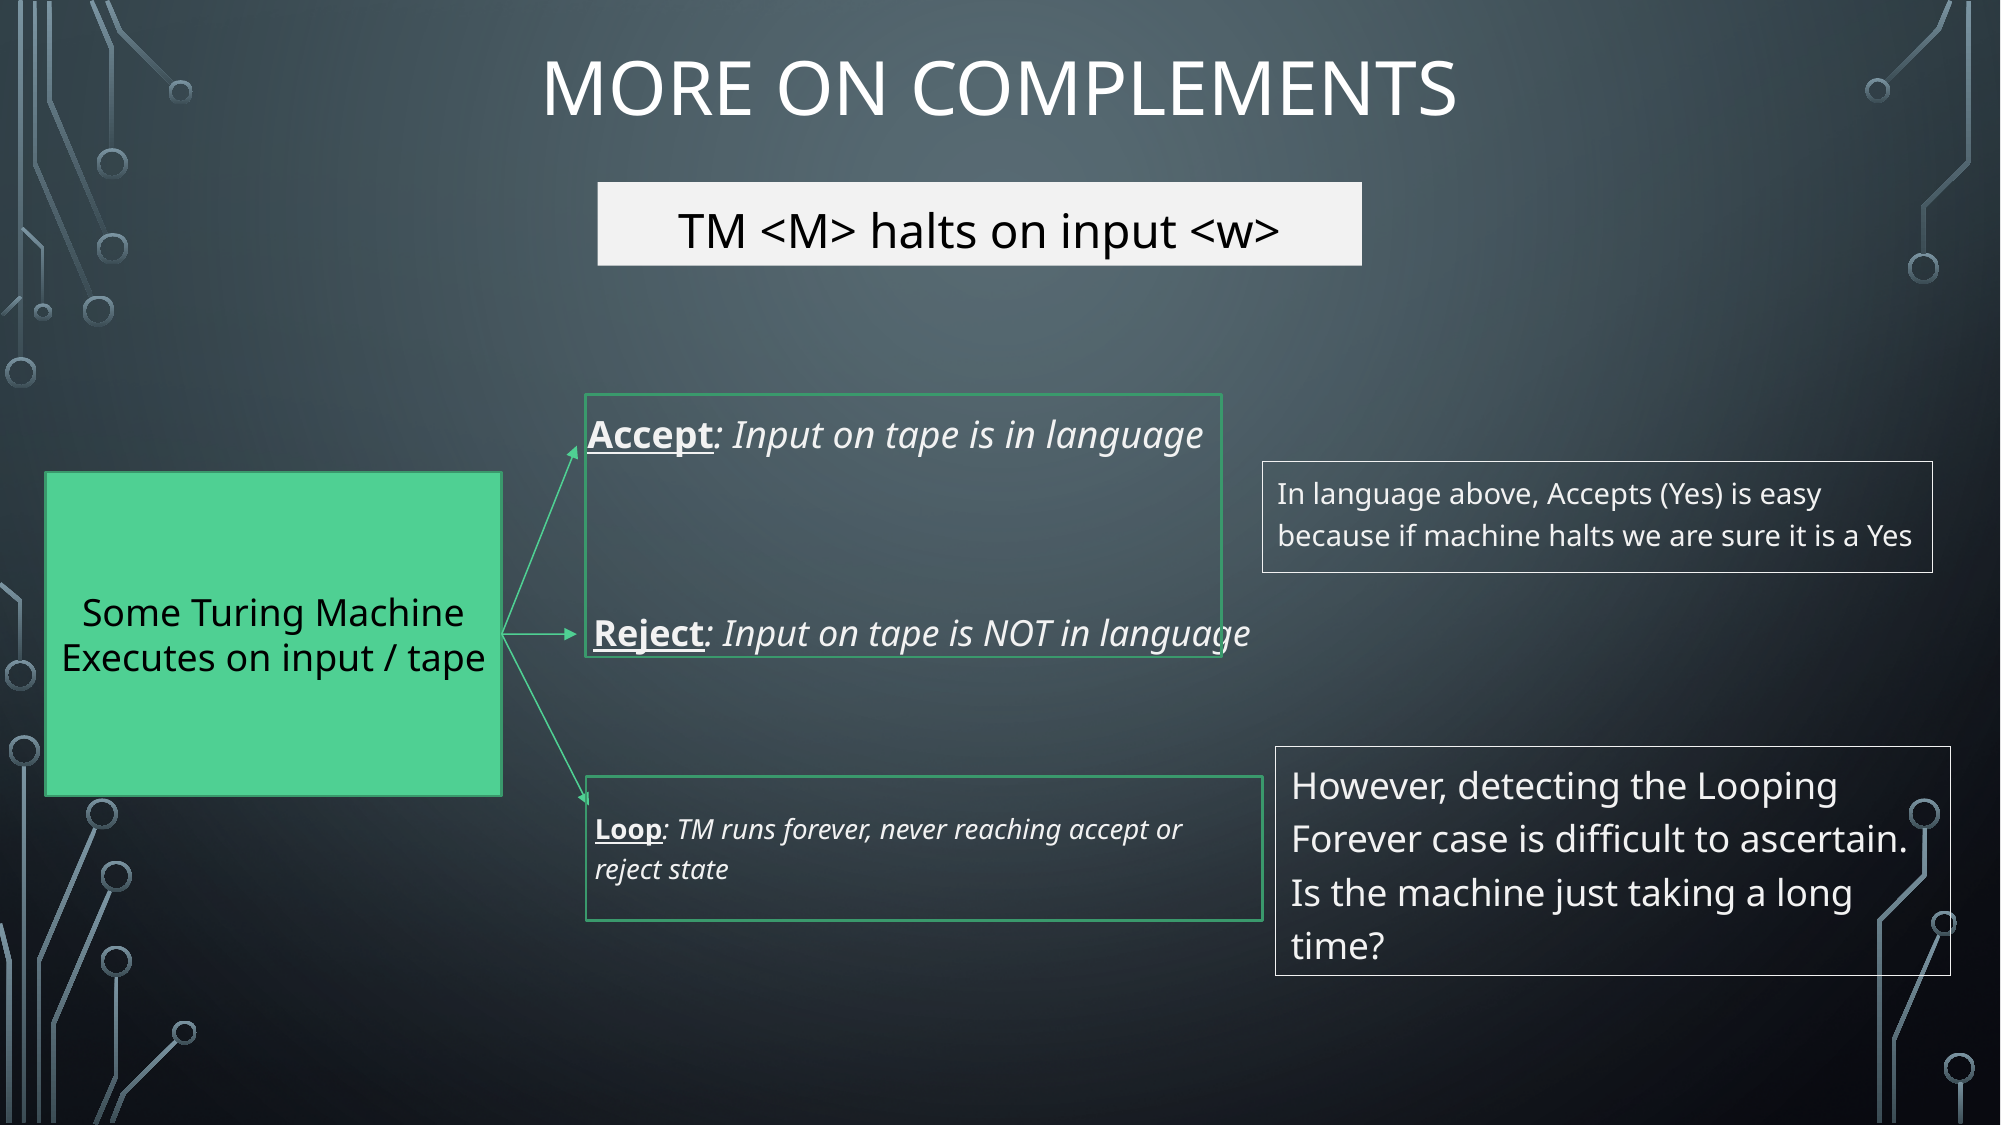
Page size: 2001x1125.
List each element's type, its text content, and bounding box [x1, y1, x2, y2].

text_box TM <M> halts on input <w> [597, 182, 1362, 266]
title More on complements [187, 20, 1813, 162]
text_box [45, 394, 1951, 976]
